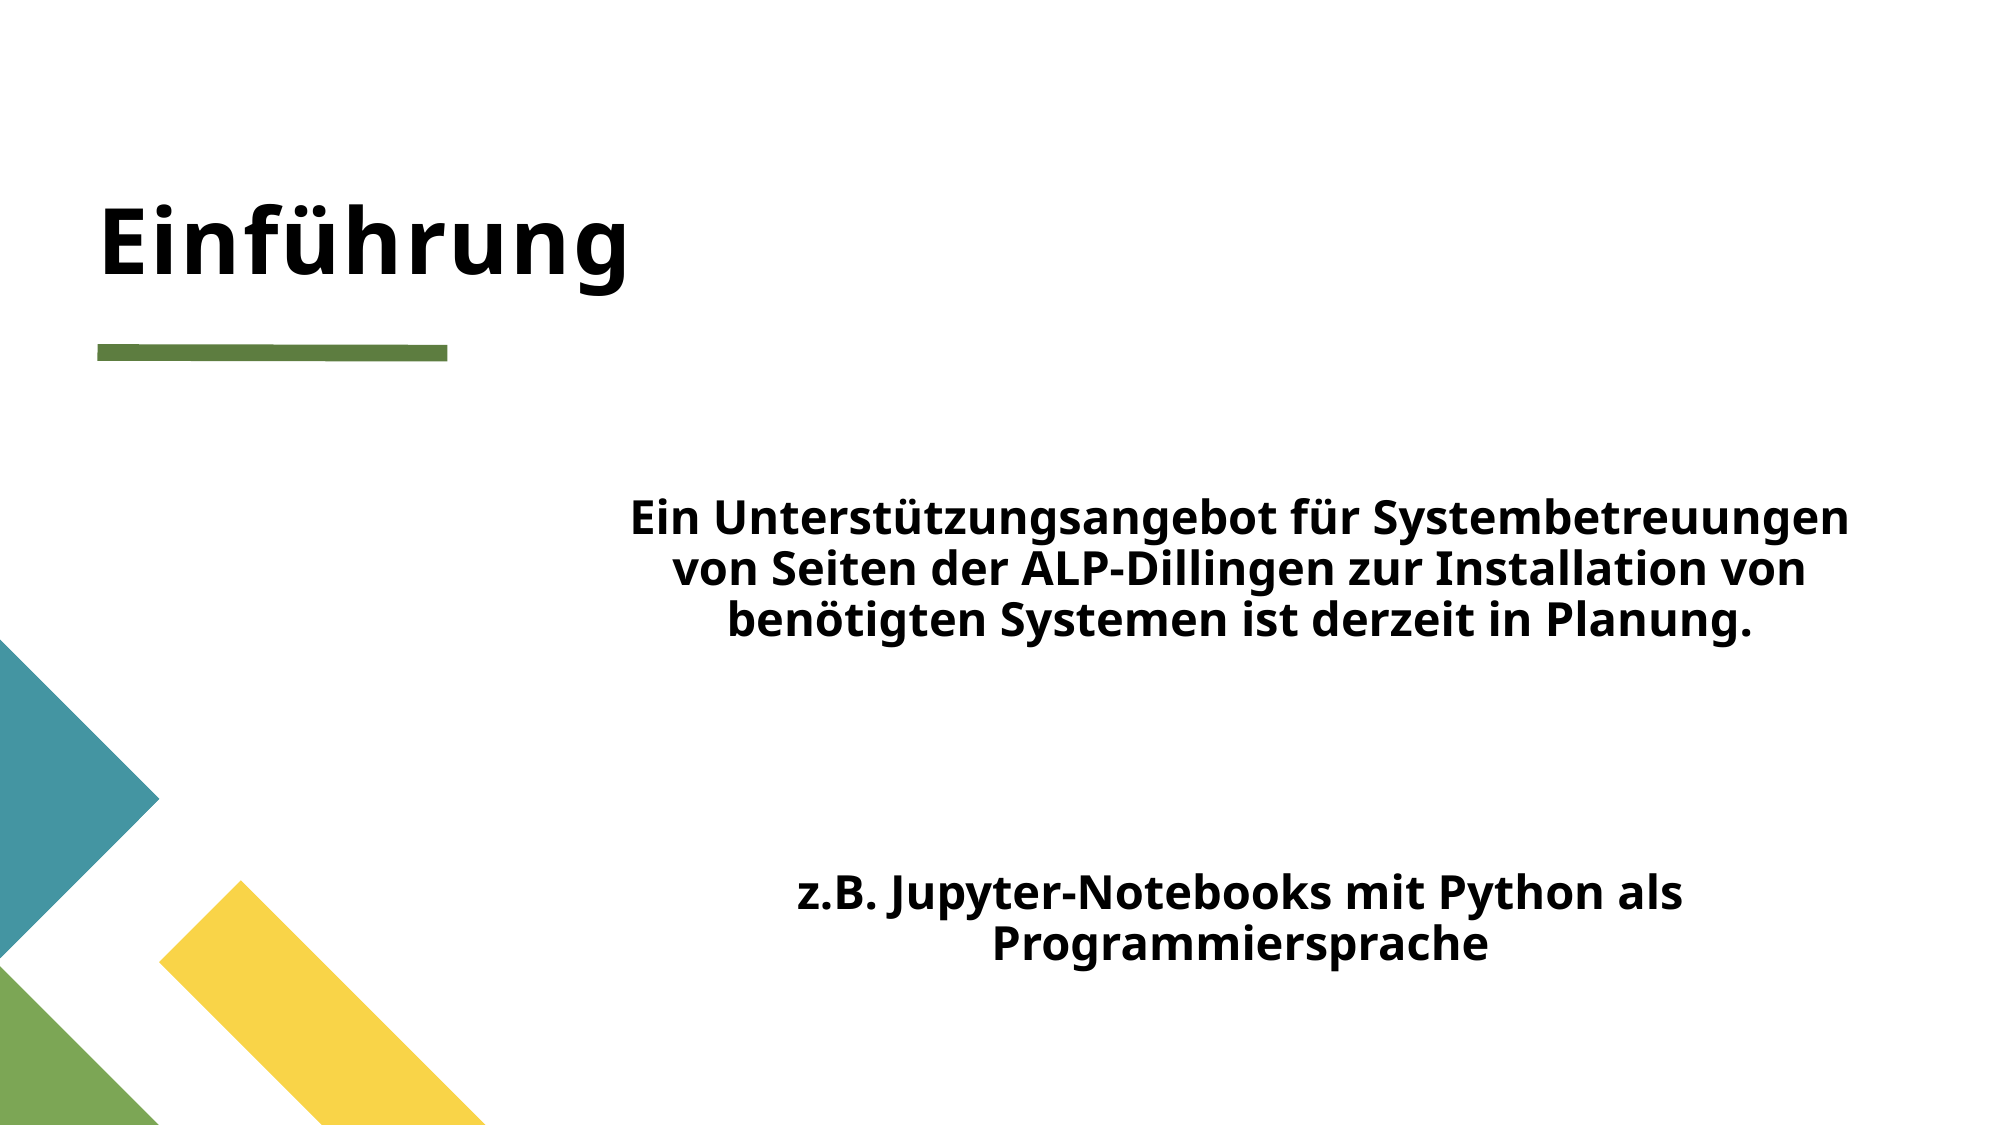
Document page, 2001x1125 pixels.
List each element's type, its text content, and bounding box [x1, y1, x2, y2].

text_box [0, 639, 486, 1125]
title Einführung [97, 16, 1882, 293]
list Ein Unterstützungsangebot für Systembetreuungen von Seiten der ALP-Dillingen zur Installation von benötigten Systemen ist derzeit in Planung. z.B. Jupyter-Notebooks mit Python als Programmiersprache [600, 374, 1882, 982]
